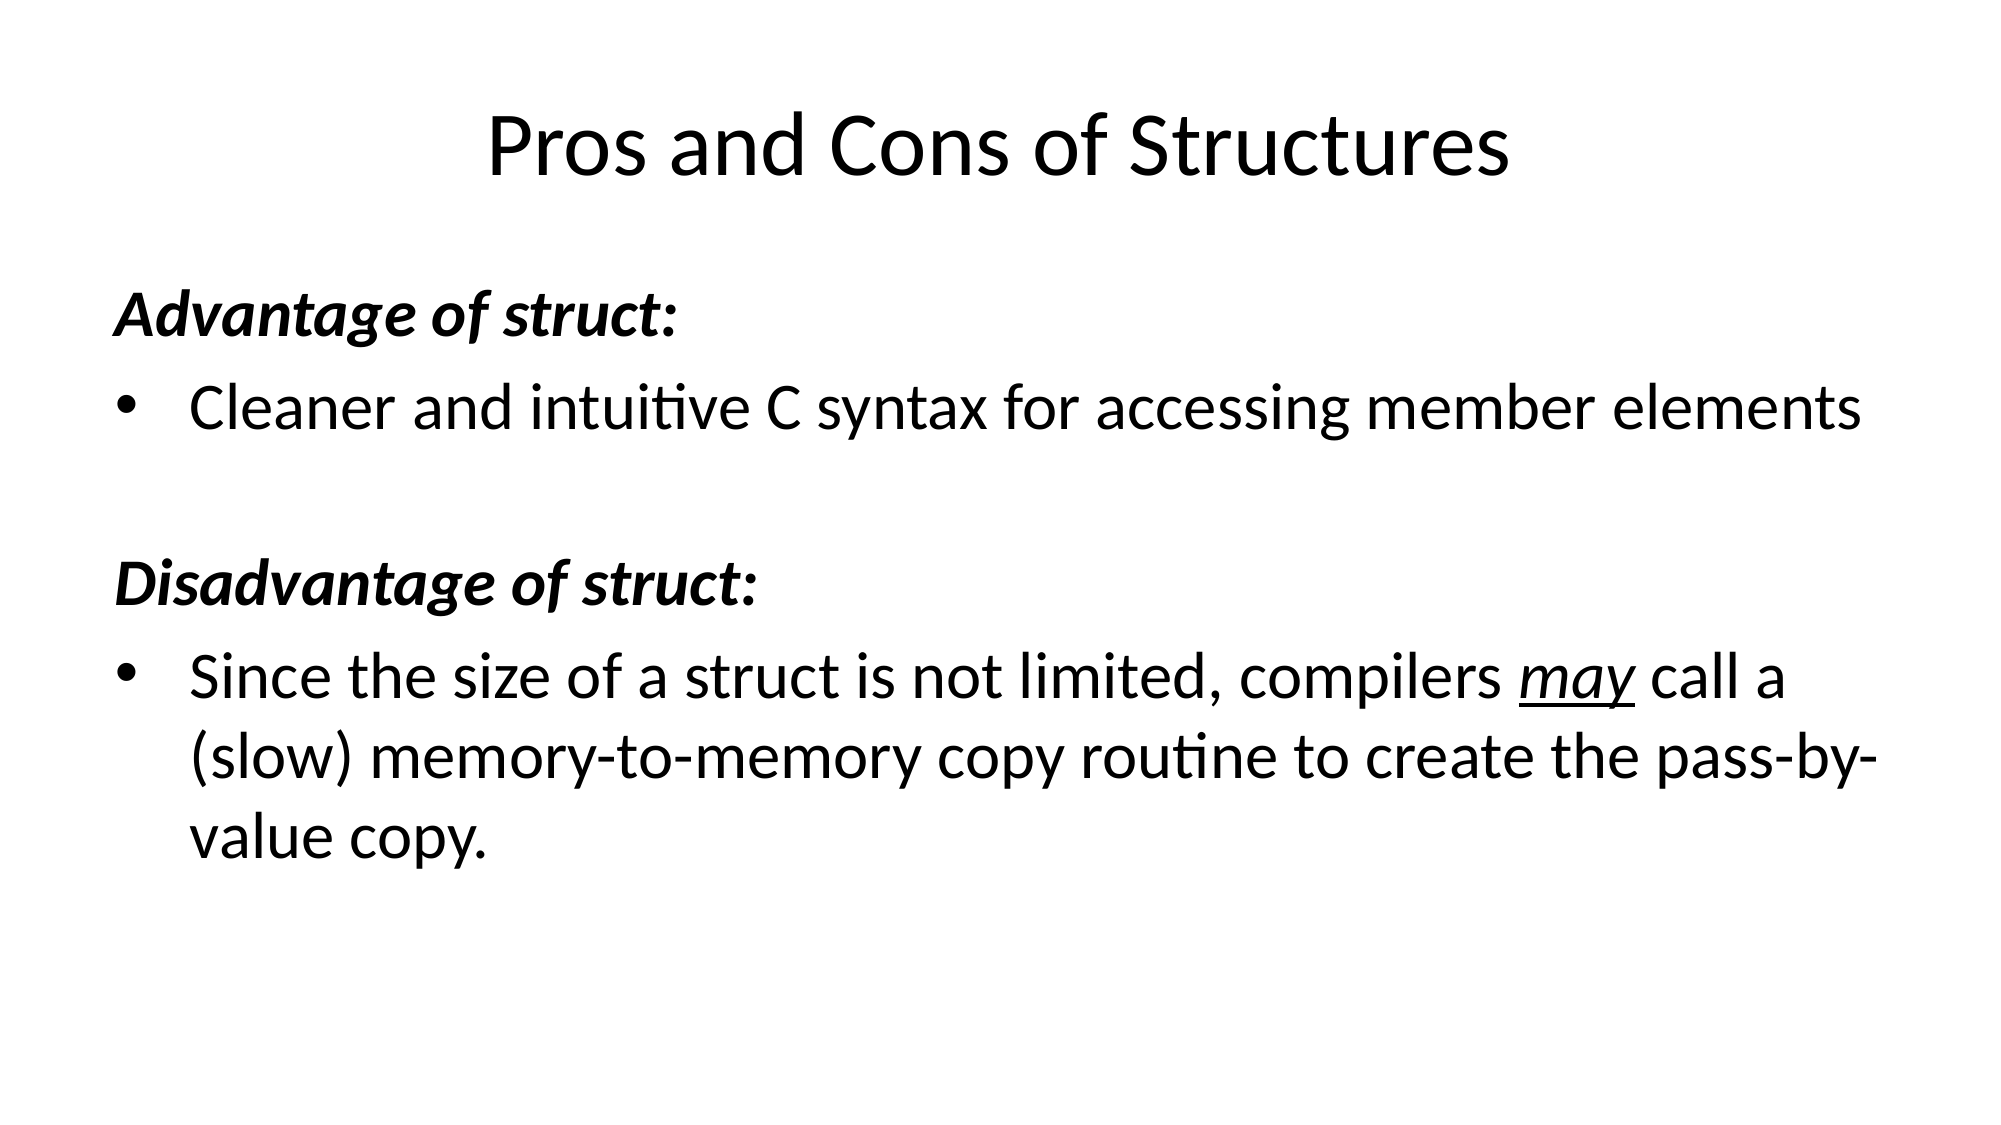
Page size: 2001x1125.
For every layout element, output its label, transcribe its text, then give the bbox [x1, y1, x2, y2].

title Pros and Cons of Structures [99, 45, 1900, 233]
list Advantage of struct: Cleaner and intuitive C syntax for accessing member elements Disadvantage of struct: Since the size of a struct is not limited, compilers may call a (slow) memory-to-memory copy routine to create the pass-by-value copy. [99, 262, 1900, 1005]
